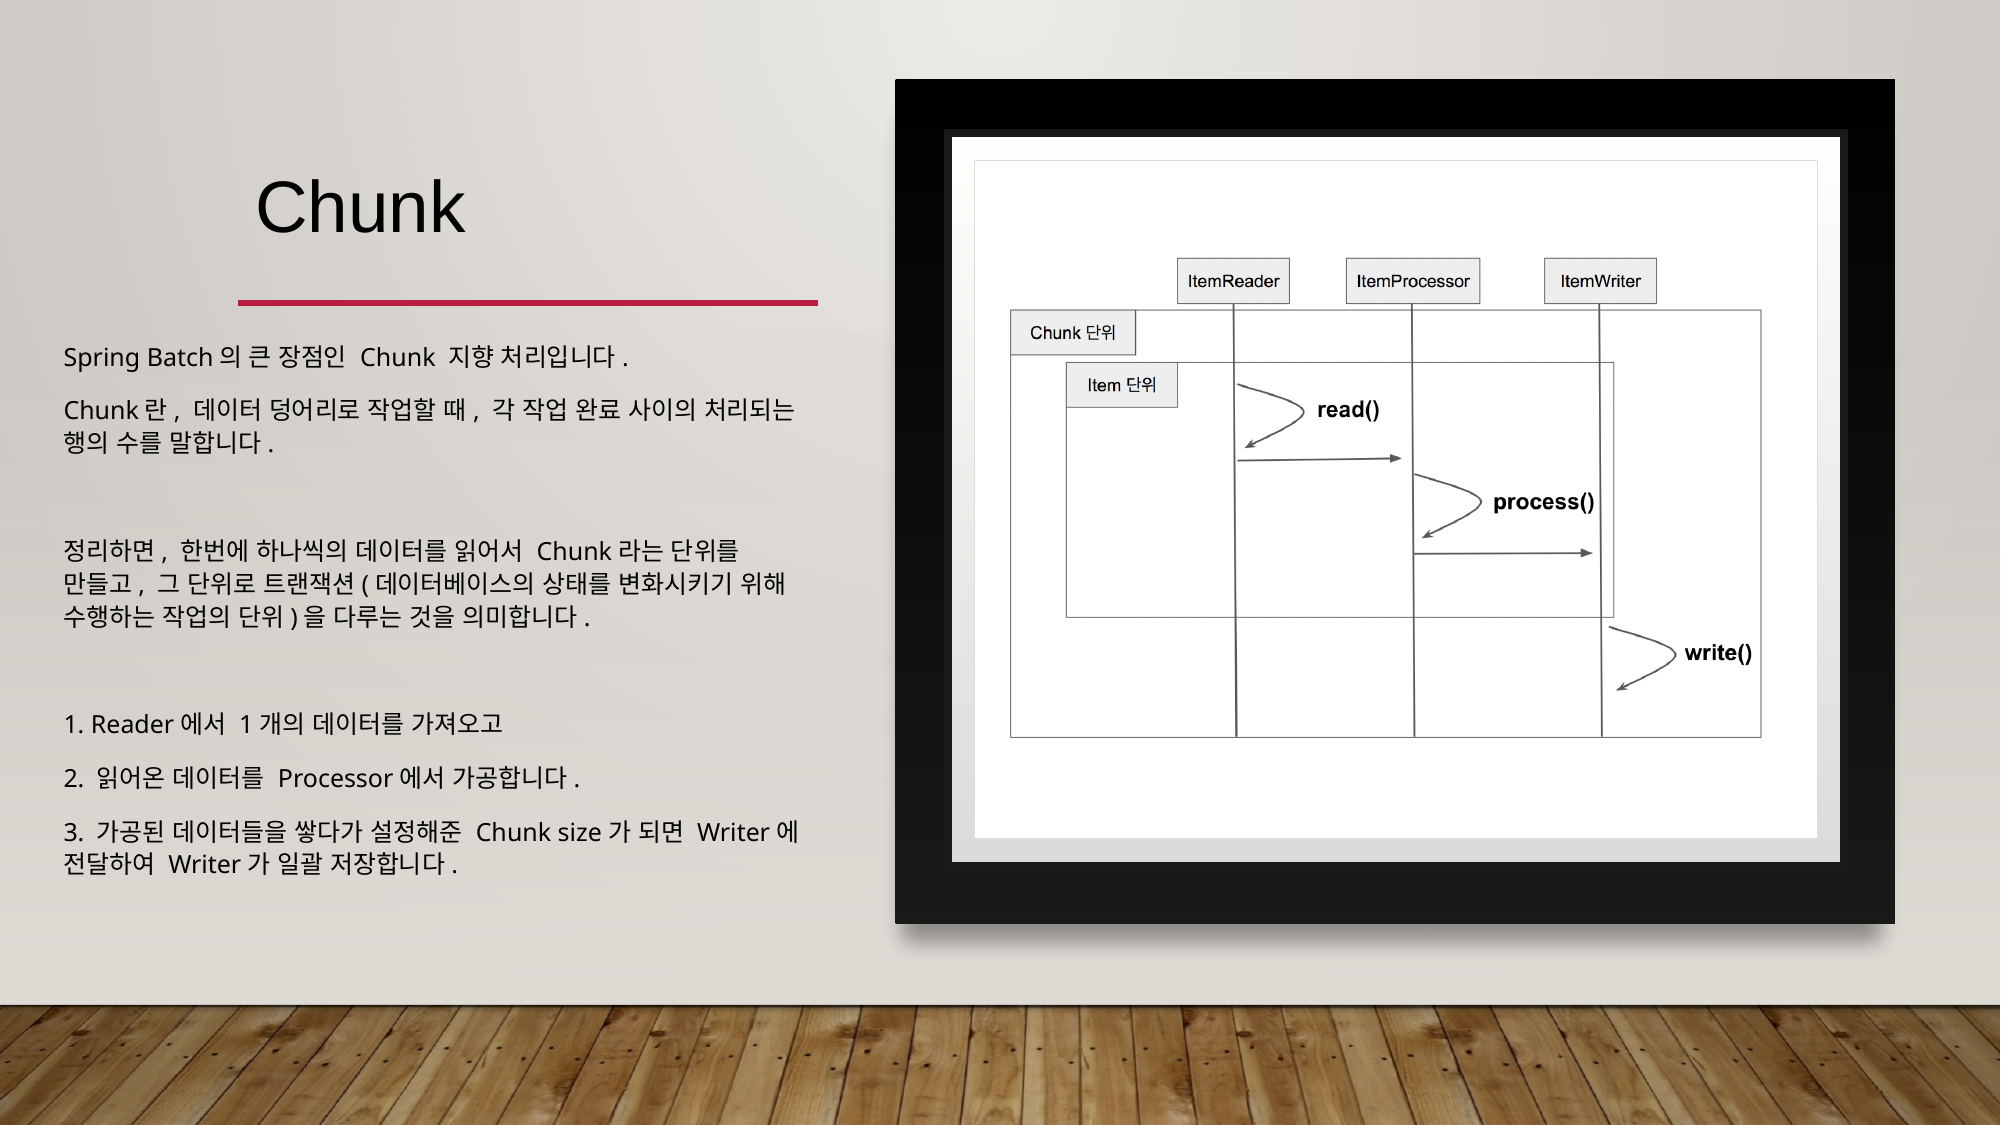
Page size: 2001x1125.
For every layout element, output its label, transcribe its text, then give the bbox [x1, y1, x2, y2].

text_box [0, 330, 2000, 1004]
picture [0, 1006, 2000, 1125]
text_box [895, 78, 1896, 924]
list Spring Batch의 큰 장점인 Chunk 지향 처리입니다. Chunk란, 데이터 덩어리로 작업할 때, 각 작업 완료 사이의 처리되는 행의 수를 말합니다. 정리하면, 한번에 하나씩의 데이터를 읽어서 Chunk라는 단위를 만들고, 그 단위로 트랜잭션(데이터베이스의 상태를 변화시키기 위해 수행하는 작업의 단위)을 다루는 것을 의미합니다. 1. Reader에서 1개의 데이터를 가져오고 2. 읽어온 데이터를 Processor에서 가공합니다. 3. 가공된 데이터들을 쌓다가 설정해준 Chunk size가 되면 Writer에 전달하여 Writer가 일괄 저장합니다. [48, 330, 817, 897]
text_box [0, 0, 2000, 330]
text_box Chunk [240, 152, 625, 255]
picture [999, 244, 1791, 756]
